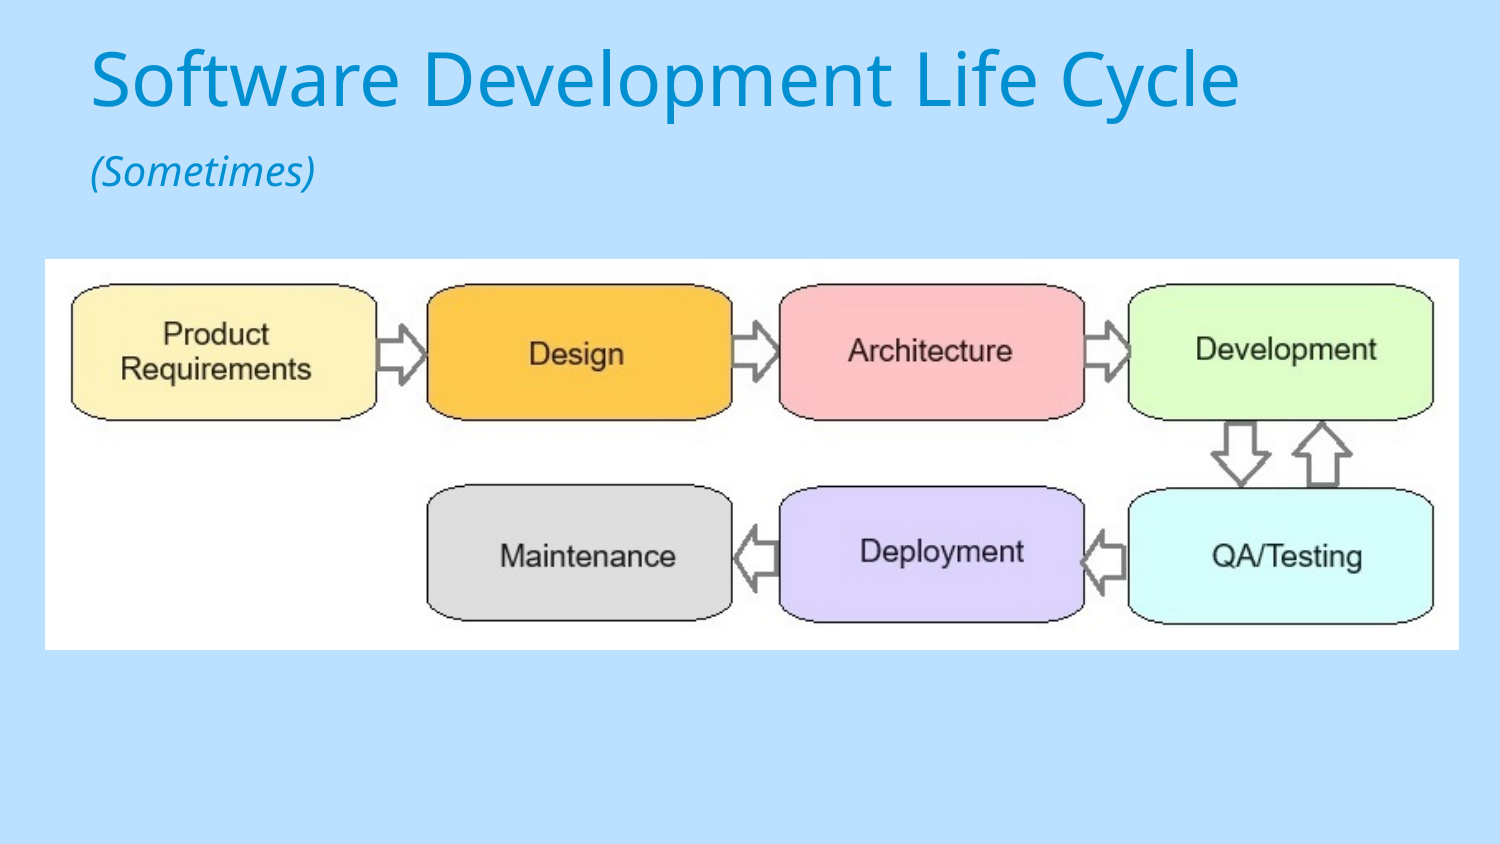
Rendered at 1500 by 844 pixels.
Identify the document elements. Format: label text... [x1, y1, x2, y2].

title Software Development Life Cycle (Sometimes) [75, 41, 1425, 142]
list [45, 258, 1459, 650]
